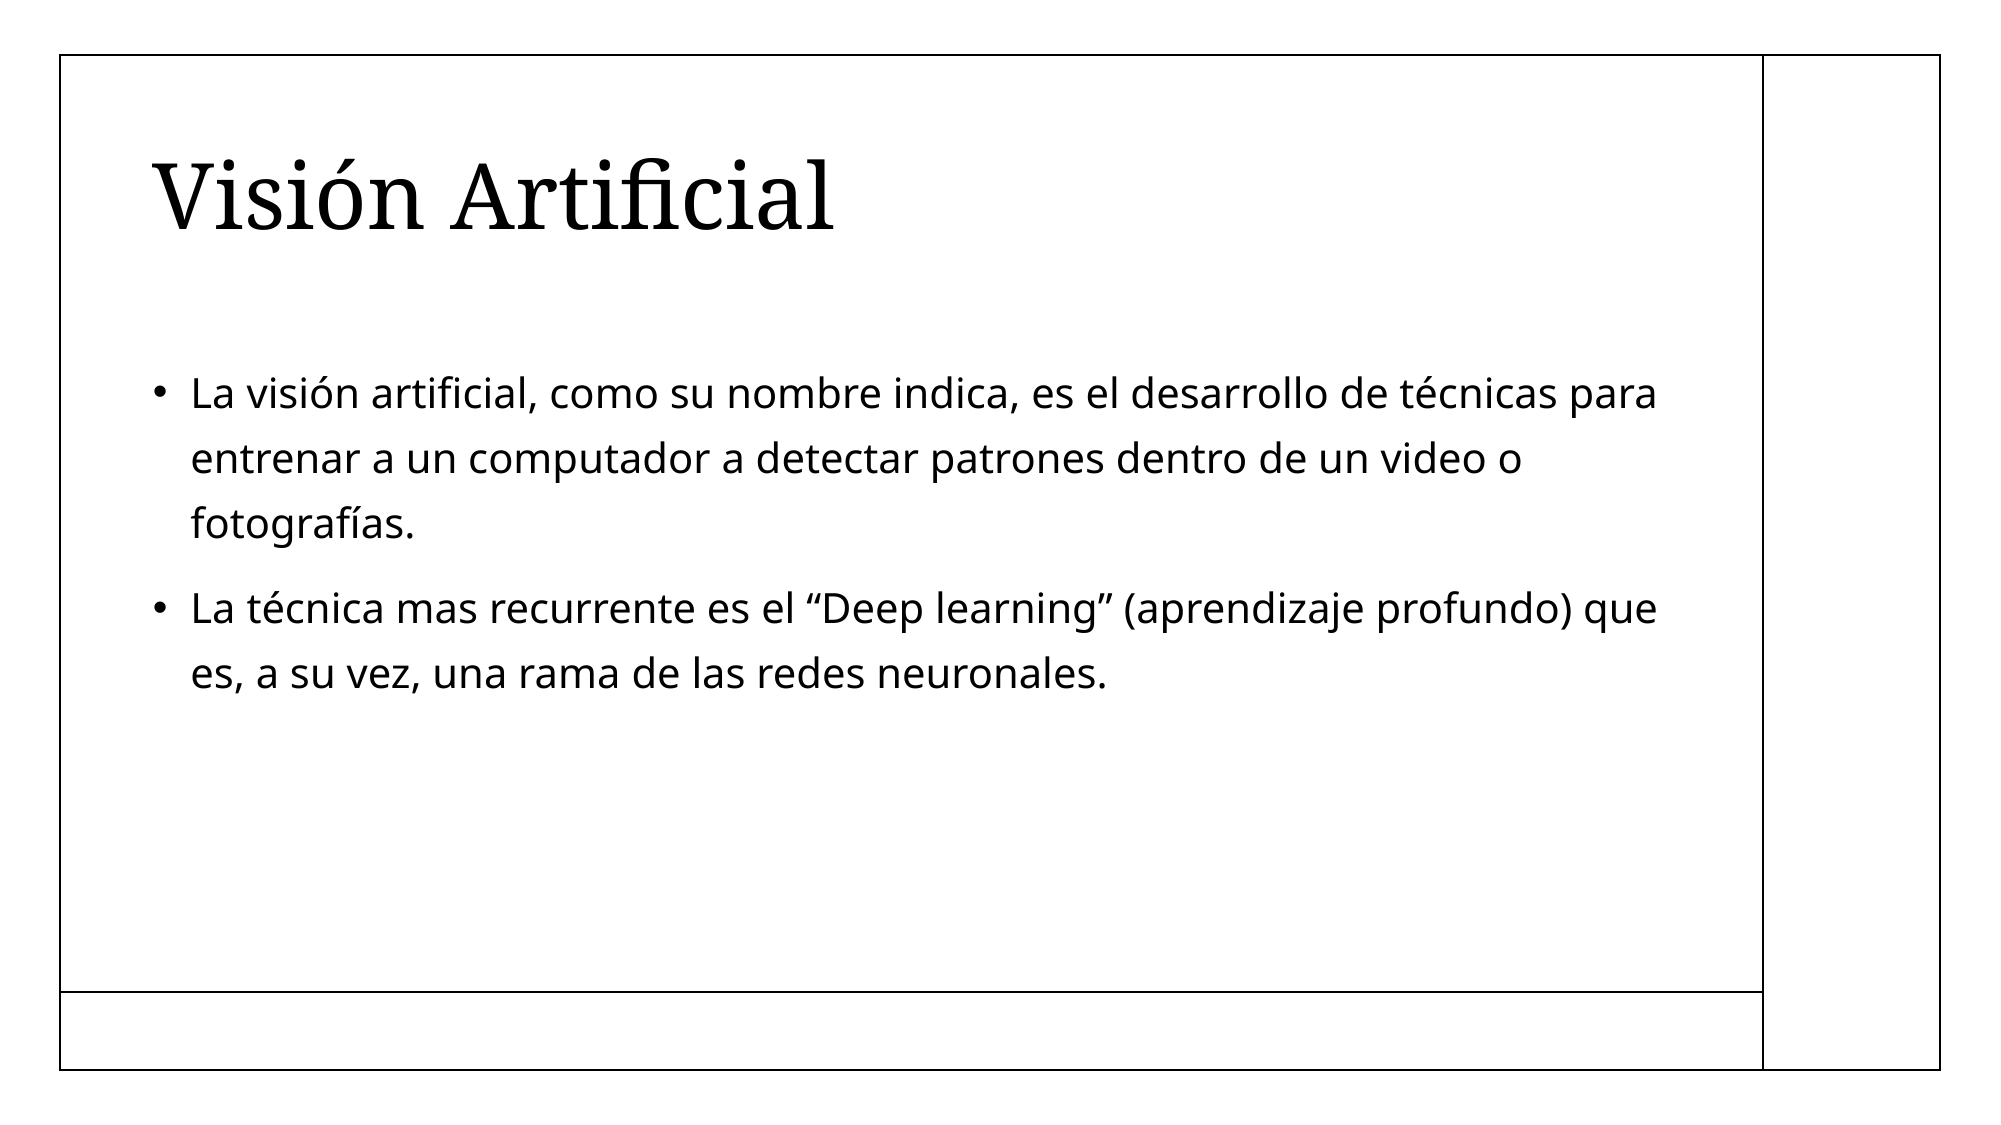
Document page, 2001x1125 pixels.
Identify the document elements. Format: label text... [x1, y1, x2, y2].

list La visión artificial, como su nombre indica, es el desarrollo de técnicas para entrenar a un computador a detectar patrones dentro de un video o fotografías. La técnica mas recurrente es el “Deep learning” (aprendizaje profundo) que es, a su vez, una rama de las redes neuronales. [138, 343, 1695, 959]
title Visión Artificial [138, 90, 1695, 309]
